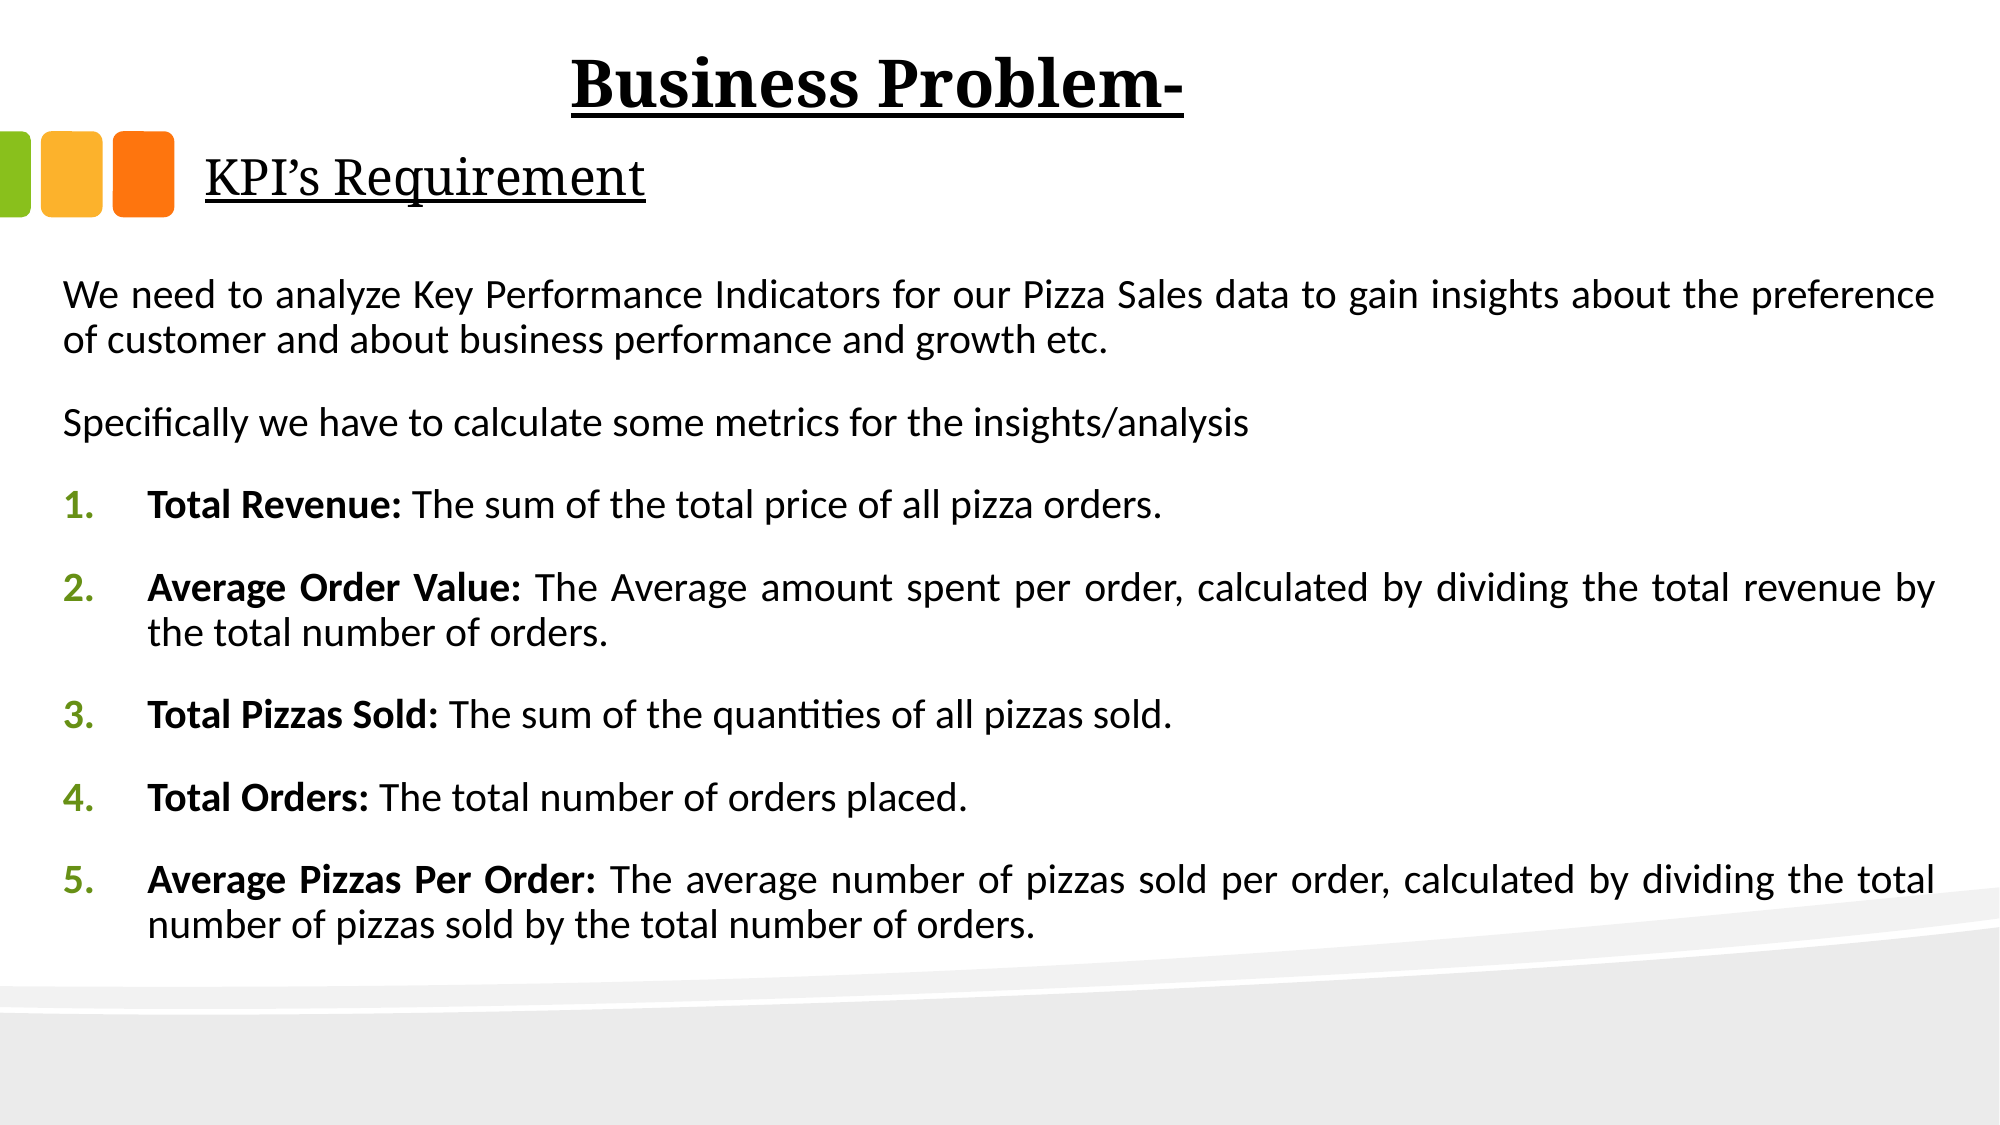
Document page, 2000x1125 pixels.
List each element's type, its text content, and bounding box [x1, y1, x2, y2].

list We need to analyze Key Performance Indicators for our Pizza Sales data to gain insights about the preference of customer and about business performance and growth etc. Specifically we have to calculate some metrics for the insights/analysis Total Revenue: The sum of the total price of all pizza orders. Average Order Value: The Average amount spent per order, calculated by dividing the total revenue by the total number of orders. Total Pizzas Sold: The sum of the quantities of all pizzas sold. Total Orders: The total number of orders placed. Average Pizzas Per Order: The average number of pizzas sold per order, calculated by dividing the total number of pizzas sold by the total number of orders. [42, 262, 1957, 1059]
text_box KPI’s Requirement [189, 137, 661, 213]
title Business Problem- [550, 30, 1257, 132]
